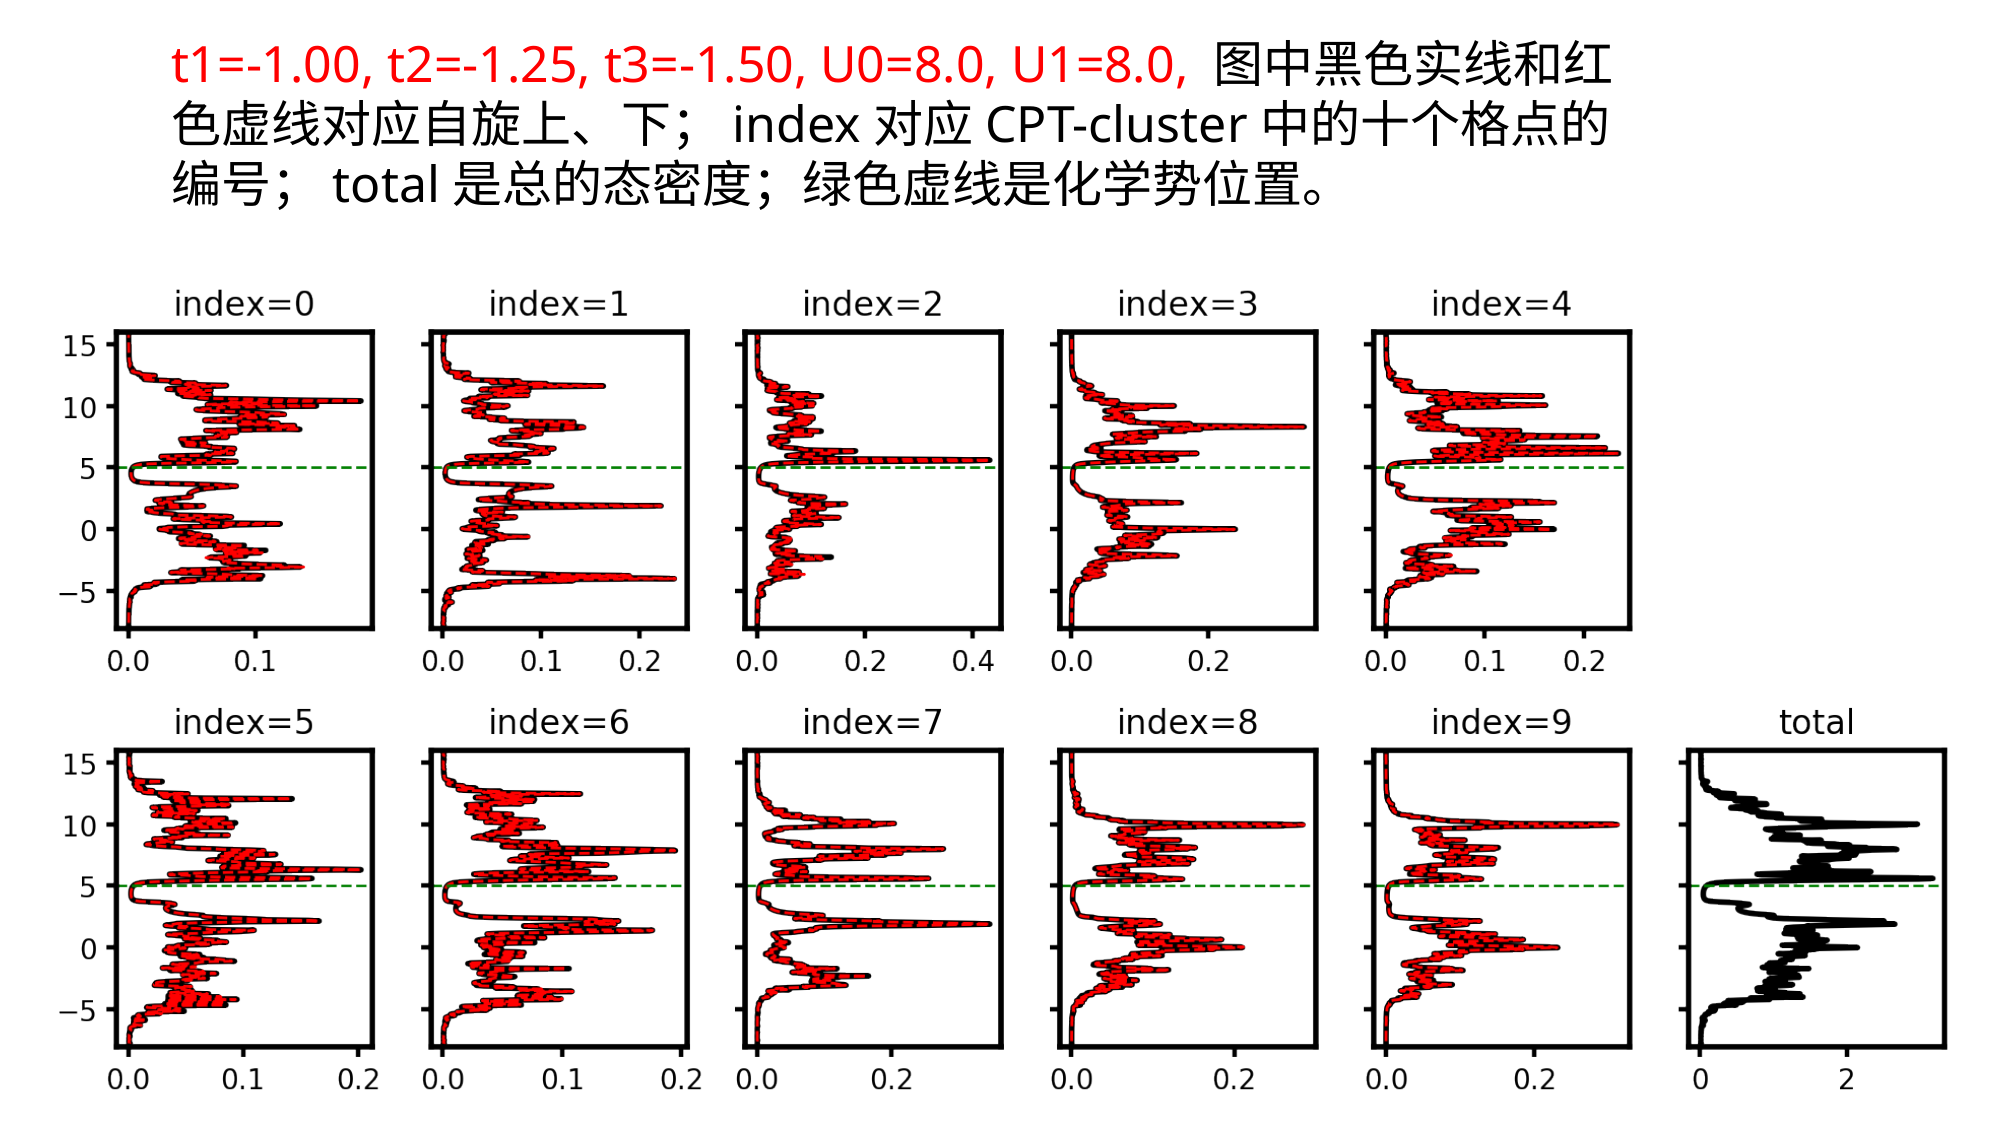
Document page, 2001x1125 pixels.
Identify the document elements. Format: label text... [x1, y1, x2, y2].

text_box t1=-1.00, t2=-1.25, t3=-1.50, U0=8.0, U1=8.0, 图中黑色实线和红色虚线对应自旋上、下；index对应CPT-cluster中的十个格点的编号；total是总的态密度；绿色虚线是化学势位置。 [156, 24, 1640, 220]
picture [25, 259, 1975, 1125]
